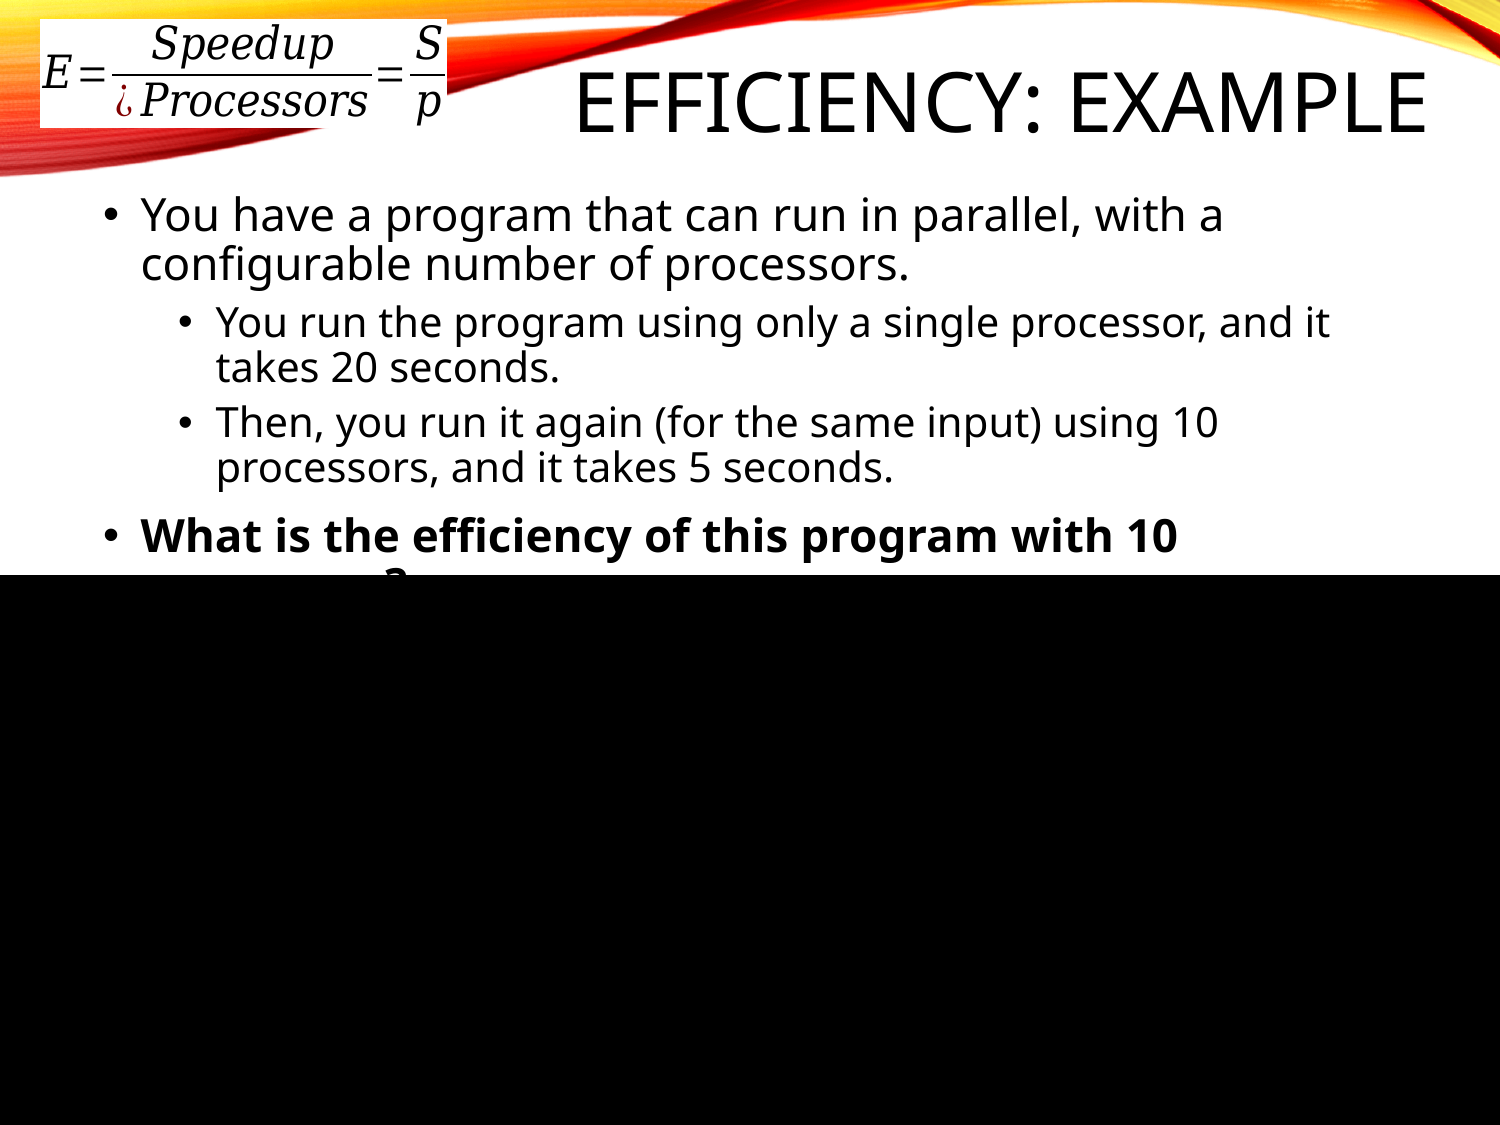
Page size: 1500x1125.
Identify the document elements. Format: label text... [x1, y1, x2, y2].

text_box [0, 575, 1500, 1125]
picture [1446, 0, 1500, 178]
title efficiency: Example [399, 0, 1446, 184]
picture [0, 0, 399, 178]
list You have a program that can run in parallel, with a configurable number of processors. You run the program using only a single processor, and it takes 20 seconds. Then, you run it again (for the same input) using 10 processors, and it takes 5 seconds. What is the efficiency of this program with 10 processors? [88, 184, 1450, 575]
